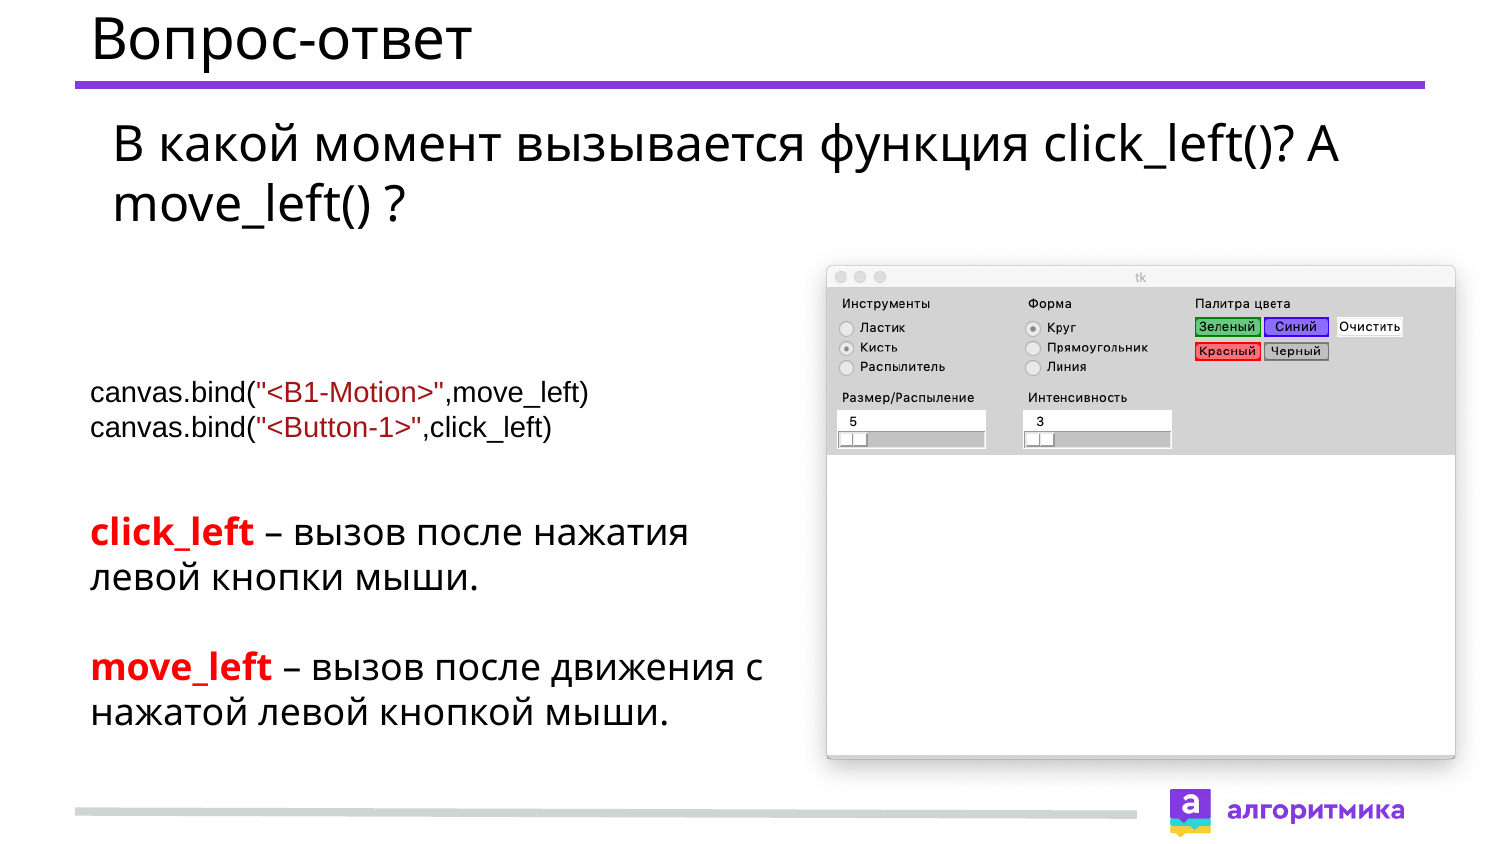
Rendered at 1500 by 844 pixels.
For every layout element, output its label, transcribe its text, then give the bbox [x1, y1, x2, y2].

list В какой момент вызывается функция click_left()? А move_left() ? [75, 96, 1425, 285]
text_box click_left – вызов после нажатия левой кнопки мыши. move_left – вызов после движения с нажатой левой кнопкой мыши. [74, 500, 787, 743]
picture [792, 240, 1488, 837]
text_box canvas.bind("<B1-Motion>",move_left) canvas.bind("<Button-1>",click_left) [74, 366, 787, 452]
title Вопрос-ответ [75, 0, 1425, 73]
